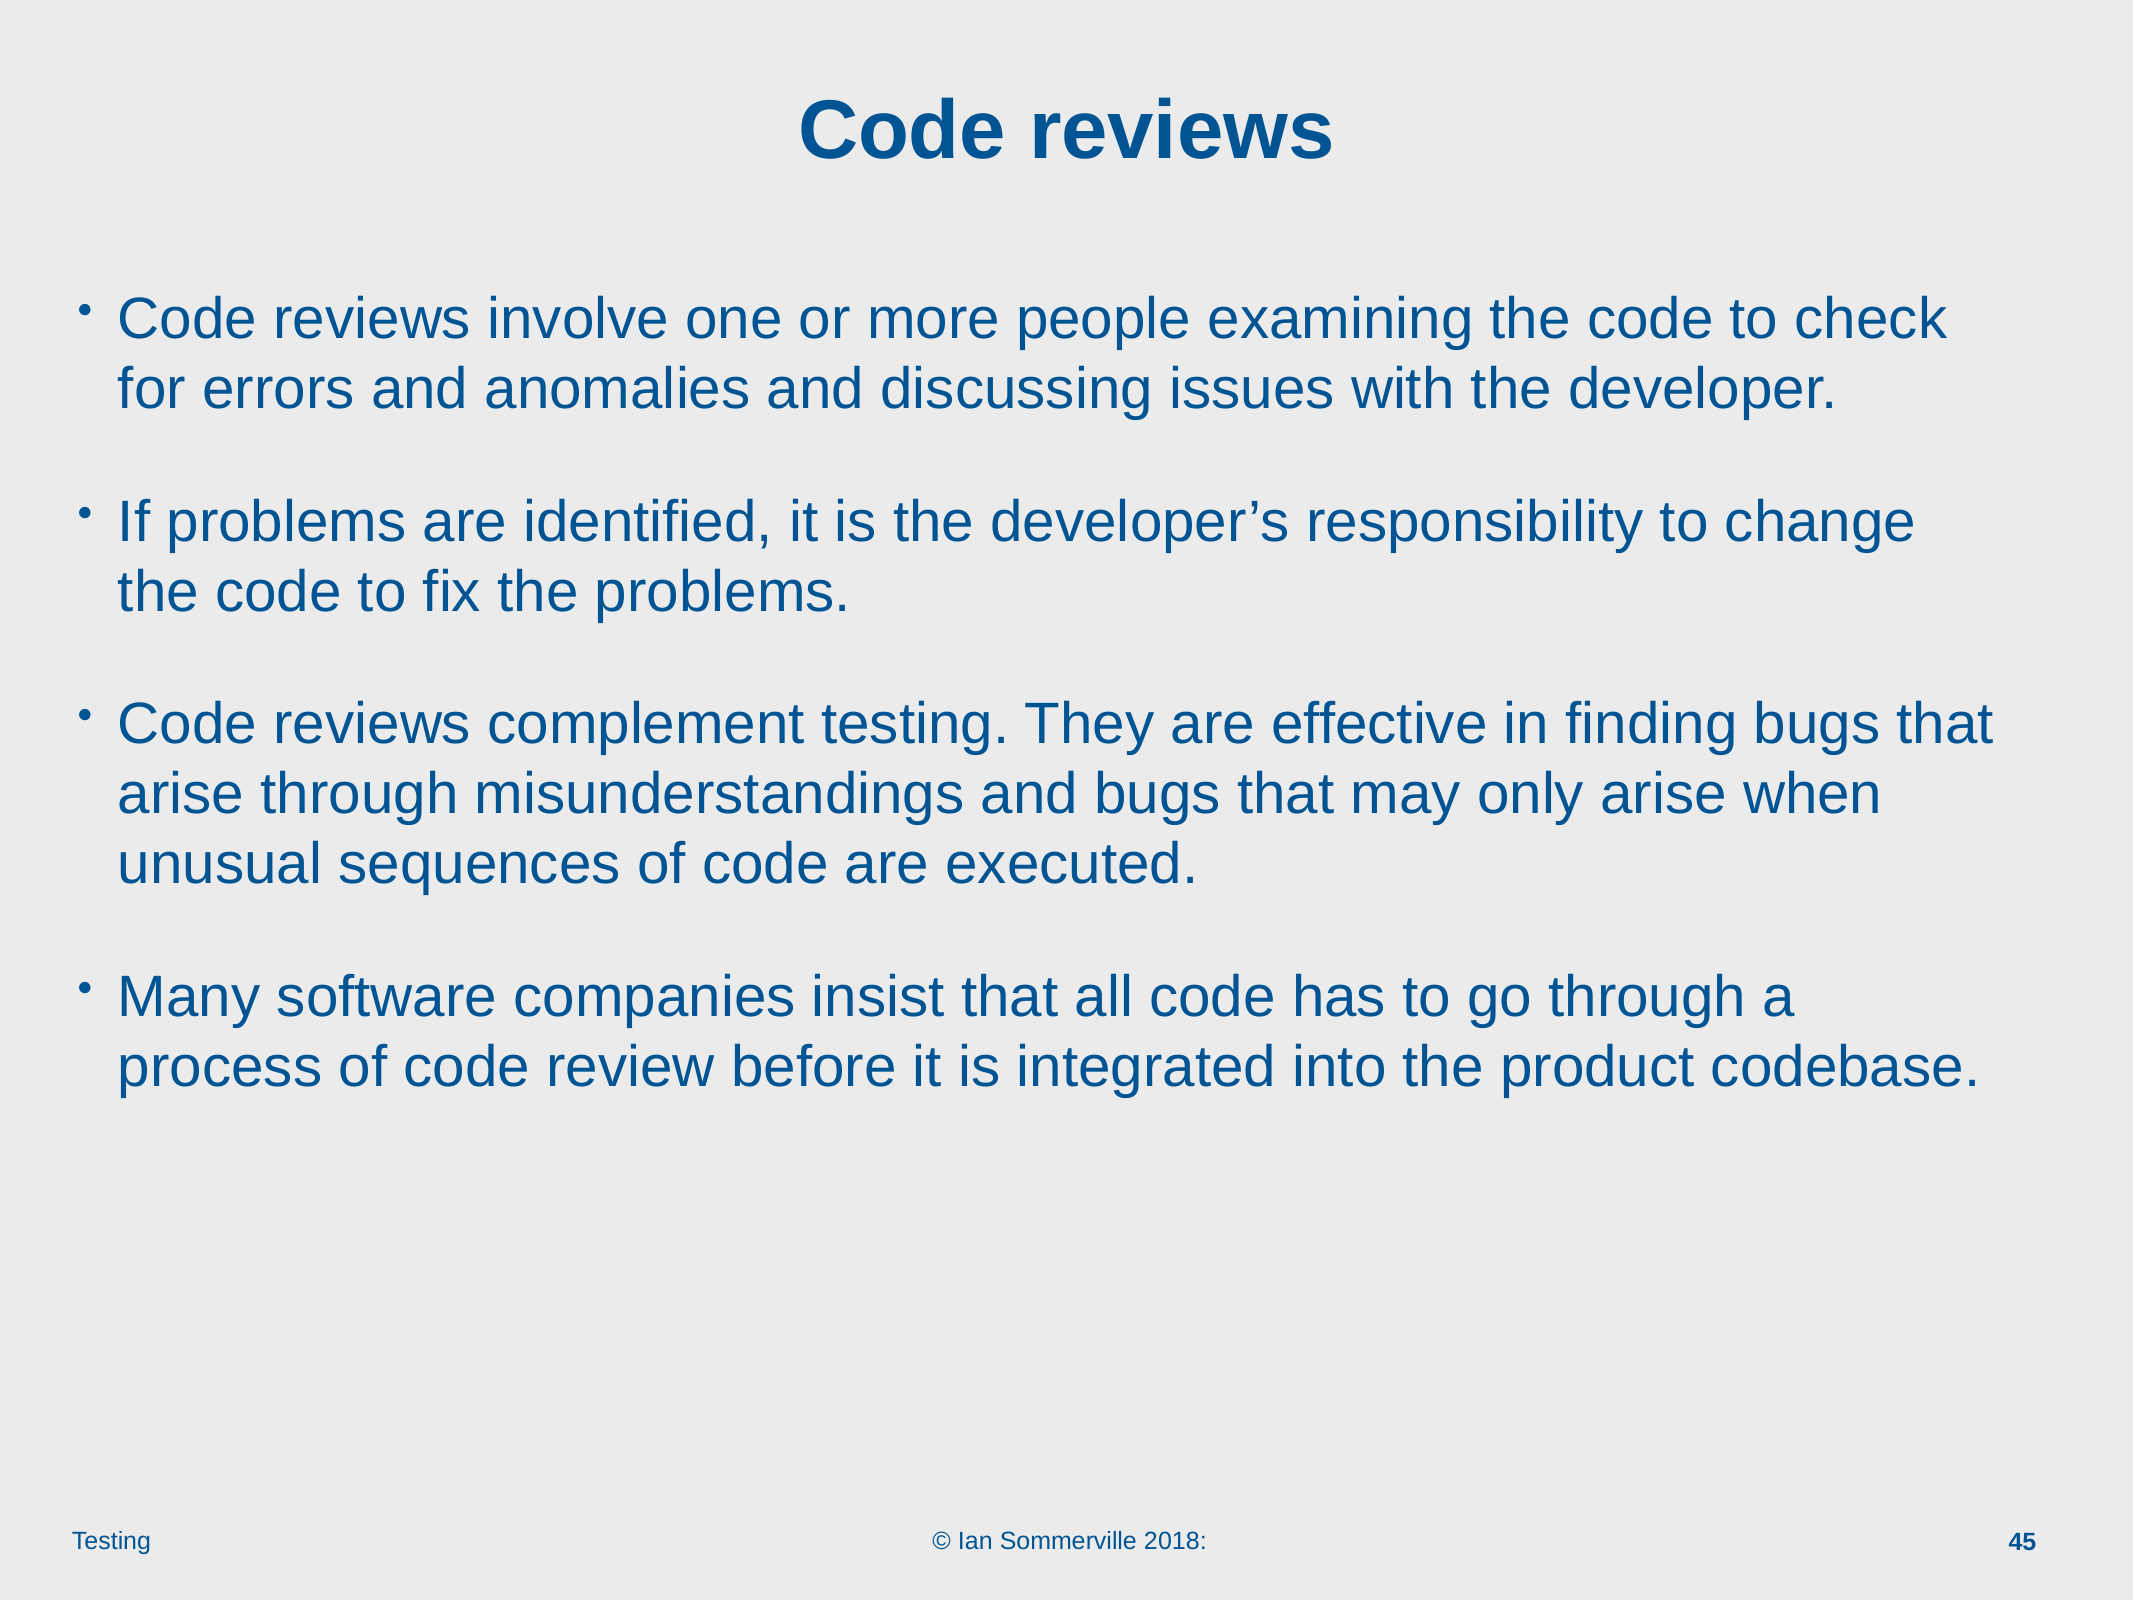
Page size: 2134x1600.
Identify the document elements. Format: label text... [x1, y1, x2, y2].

slide_number 45 [1997, 1516, 2046, 1563]
list Code reviews involve one or more people examining the code to check for errors and anomalies and discussing issues with the developer. If problems are identified, it is the developer’s responsibility to change the code to fix the problems. Code reviews complement testing. They are effective in finding bugs that arise through misunderstandings and bugs that may only arise when unusual sequences of code are executed. Many software companies insist that all code has to go through a process of code review before it is integrated into the product codebase. [68, 271, 2016, 1454]
title Code reviews [80, 66, 2053, 248]
